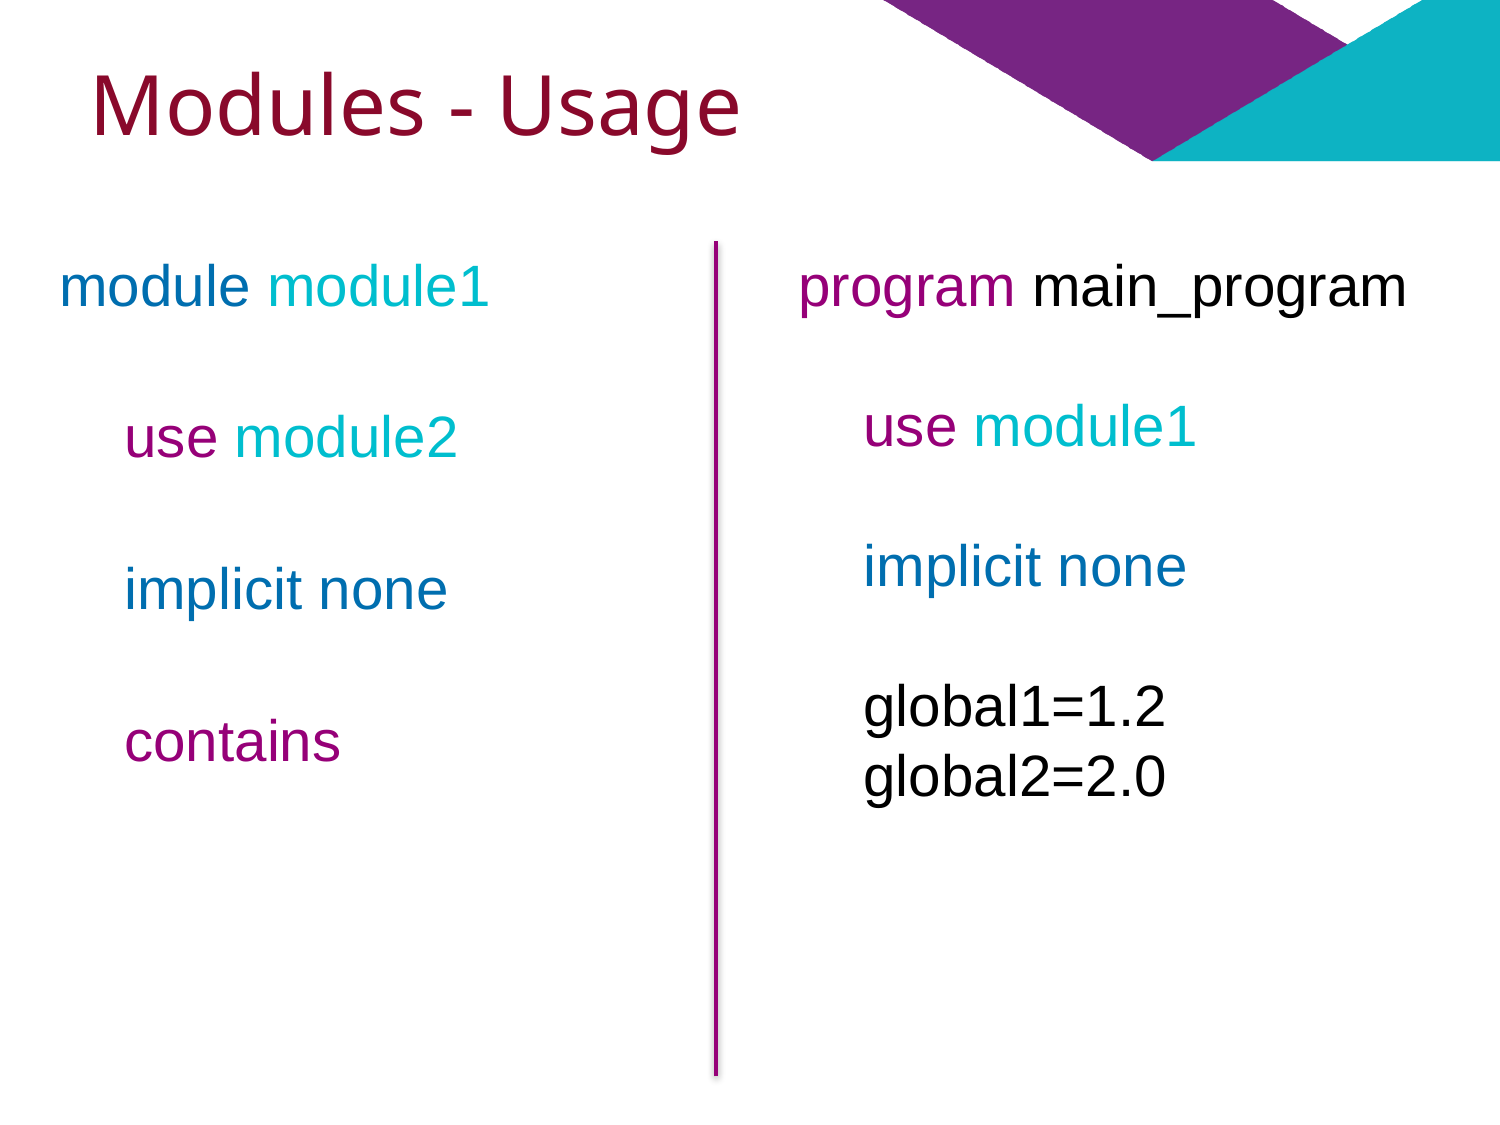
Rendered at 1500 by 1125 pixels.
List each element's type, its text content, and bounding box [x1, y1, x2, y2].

text_box program main_program use module1 implicit none global1=1.2 global2=2.0 [783, 240, 1493, 886]
picture [0, 0, 1500, 163]
title Modules - Usage [75, 45, 1425, 233]
list module module1 use module2 implicit none contains [44, 240, 713, 1041]
